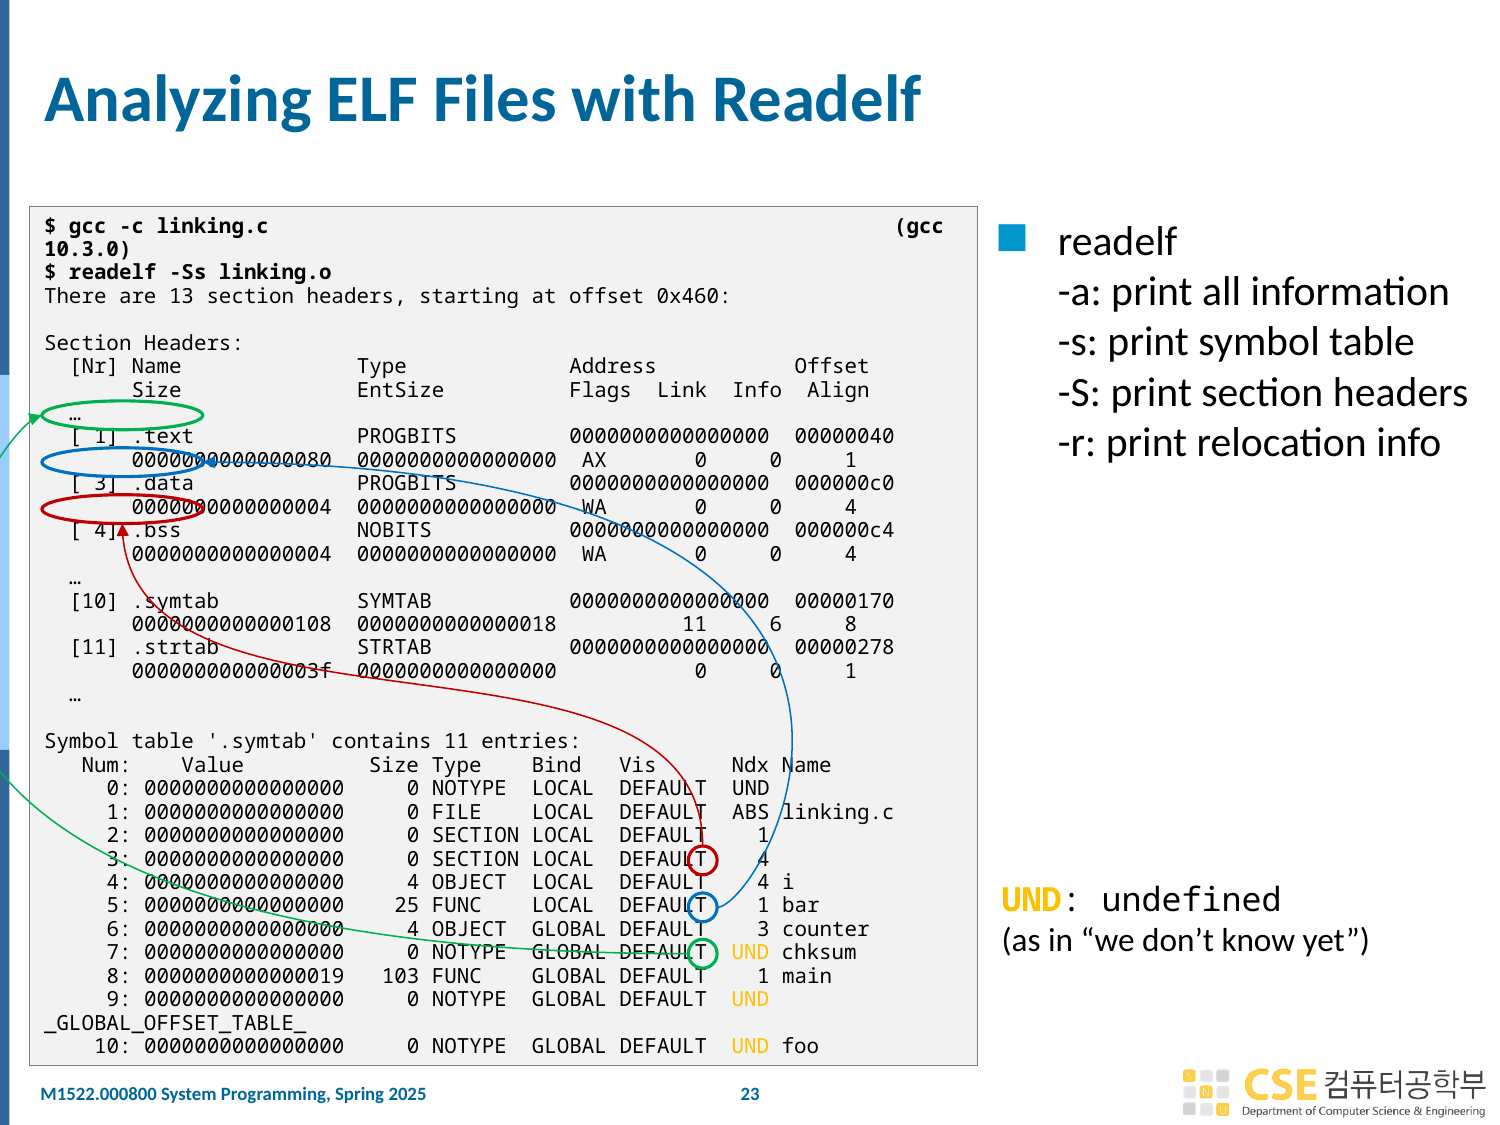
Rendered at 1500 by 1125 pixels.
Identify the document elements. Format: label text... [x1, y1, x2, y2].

text_box [42, 400, 202, 413]
text_box $ gcc -c linking.c (gcc 10.3.0) $ readelf -Ss linking.o There are 13 section headers, starting at offset 0x460: Section Headers: [Nr] Name Type Address Offset Size EntSize Flags Link Info Align … [ 1] .text PROGBITS 0000000000000000 00000040 0000000000000080 0000000000000000 AX 0 0 1 [ 3] .data PROGBITS 0000000000000000 000000c0 0000000000000004 0000000000000000 WA 0 0 4 [ 4] .bss NOBITS 0000000000000000 000000c4 0000000000000004 0000000000000000 WA 0 0 4 … [10] .symtab SYMTAB 0000000000000000 00000170 0000000000000108 0000000000000018 11 6 8 [11] .strtab STRTAB 0000000000000000 00000278 000000000000003f 0000000000000000 0 0 1 … Symbol table '.symtab' contains 11 entries: Num: Value Size Type Bind Vis Ndx Name 0: 0000000000000000 0 NOTYPE LOCAL DEFAULT UND 1: 0000000000000000 0 FILE LOCAL DEFAULT ABS linking.c 2: 0000000000000000 0 SECTION LOCAL DEFAULT 1 3: 0000000000000000 0 SECTION LOCAL DEFAULT 4 4: 0000000000000000 4 OBJECT LOCAL DEFAULT 4 i 5: 0000000000000000 25 FUNC LOCAL DEFAULT 1 bar 6: 0000000000000000 4 OBJECT GLOBAL DEFAULT 3 counter 7: 0000000000000000 0 NOTYPE GLOBAL DEFAULT UND chksum 8: 0000000000000019 103 FUNC GLOBAL DEFAULT 1 main 9: 0000000000000000 0 NOTYPE GLOBAL DEFAULT UND _GLOBAL_OFFSET_TABLE_ 10: 0000000000000000 0 NOTYPE GLOBAL DEFAULT UND foo [29, 206, 978, 1066]
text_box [251, 394, 574, 413]
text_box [251, 963, 574, 976]
text_box [693, 914, 716, 922]
text_box [690, 939, 718, 969]
list readelf -a: print all information -s: print symbol table -S: print section headers -r: print relocation info UND: undefined (as in “we don’t know yet”) [986, 206, 1500, 1063]
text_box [41, 415, 689, 954]
picture [1182, 1068, 1487, 1119]
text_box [202, 461, 718, 908]
title Analyzing ELF Files with Readelf [29, 47, 1477, 142]
